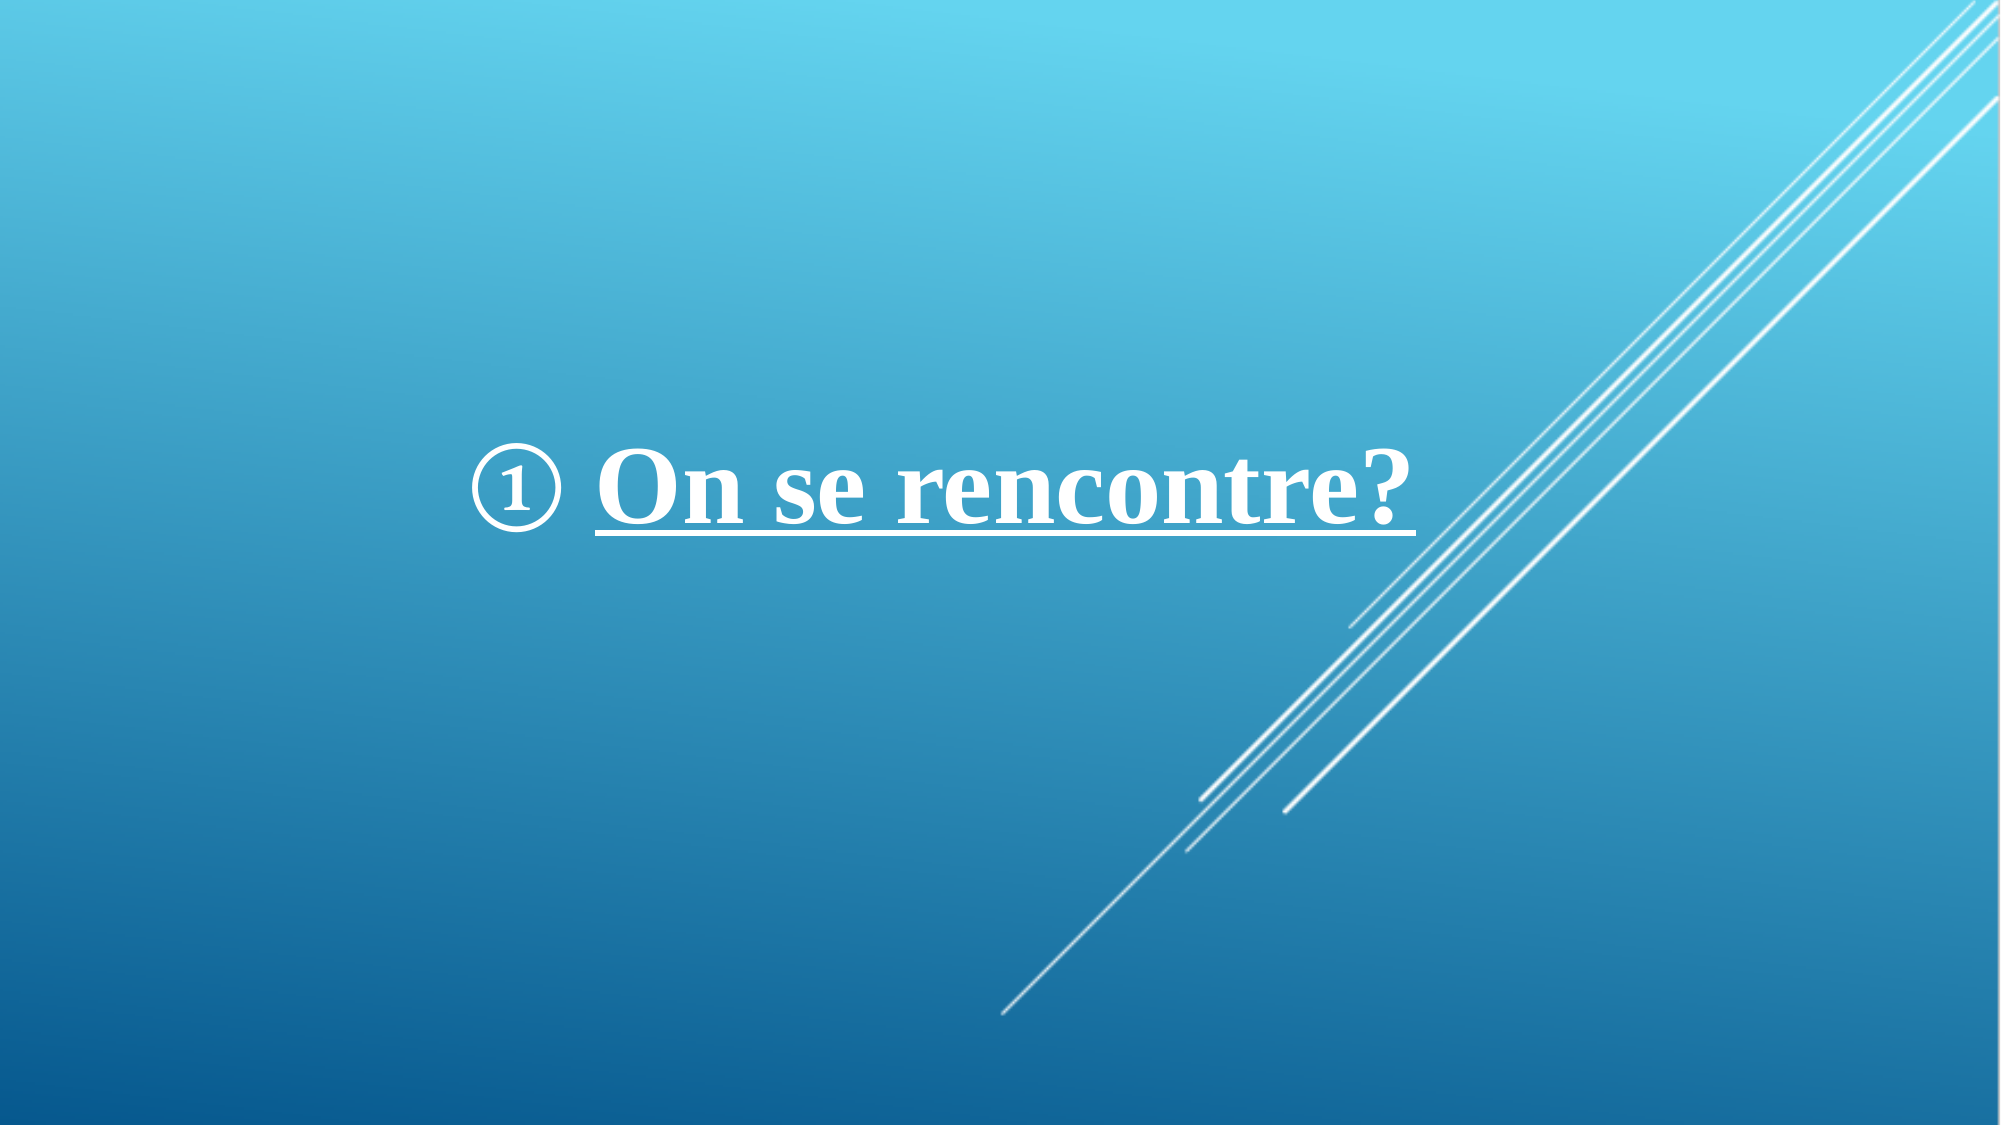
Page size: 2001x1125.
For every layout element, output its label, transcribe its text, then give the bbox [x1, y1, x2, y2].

picture [0, 0, 2001, 1125]
list ① On se rencontre? [185, 272, 1911, 1007]
